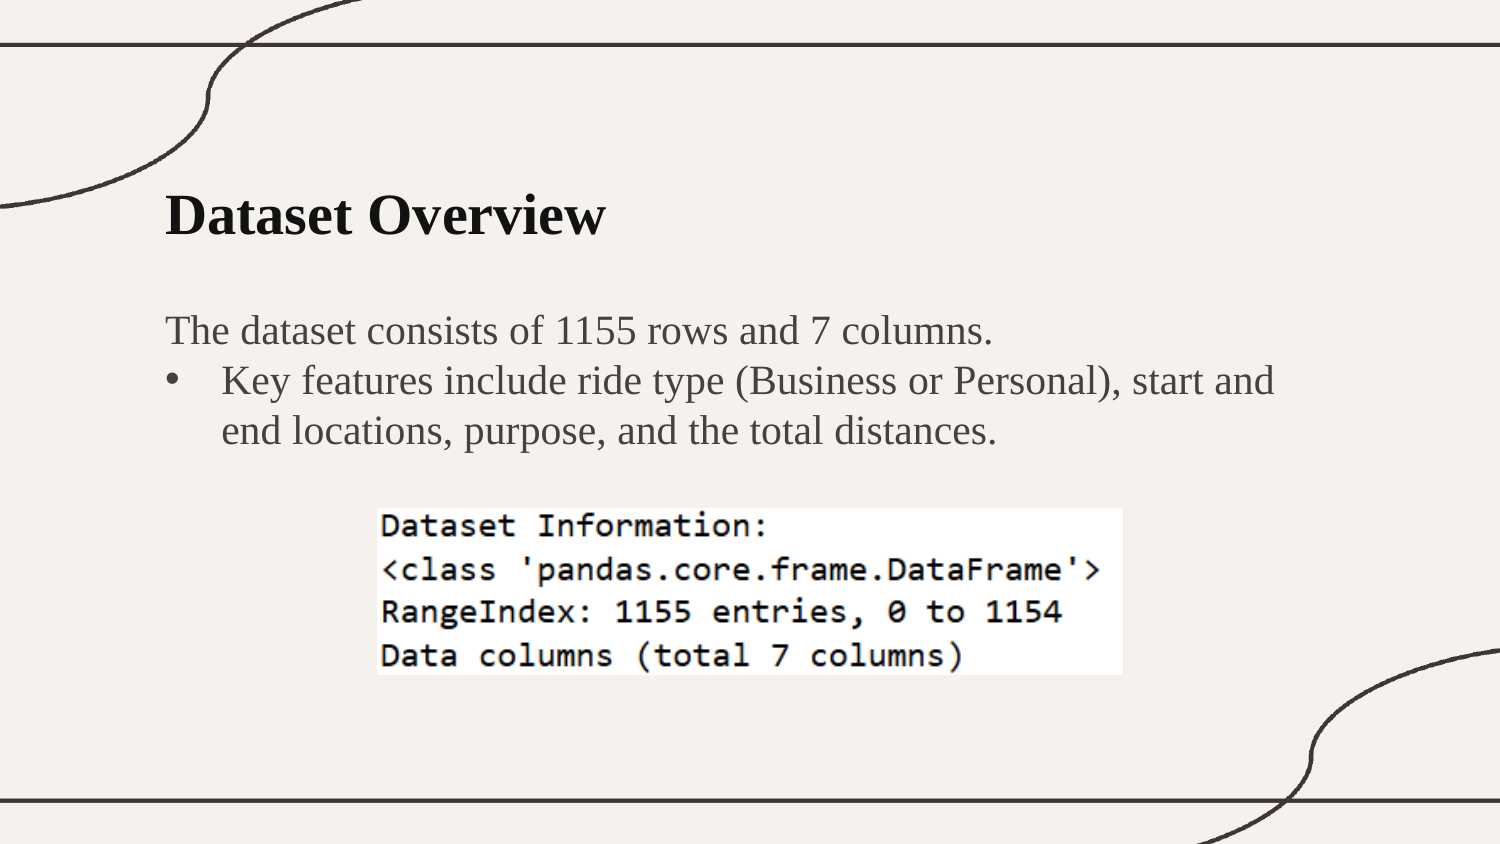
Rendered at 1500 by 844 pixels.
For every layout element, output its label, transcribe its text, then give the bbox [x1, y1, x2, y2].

text_box Dataset Overview [149, 168, 1350, 254]
picture [0, 0, 1500, 844]
text_box The dataset consists of 1155 rows and 7 columns. Key features include ride type (Business or Personal), start and end locations, purpose, and the total distances. [149, 295, 1350, 461]
